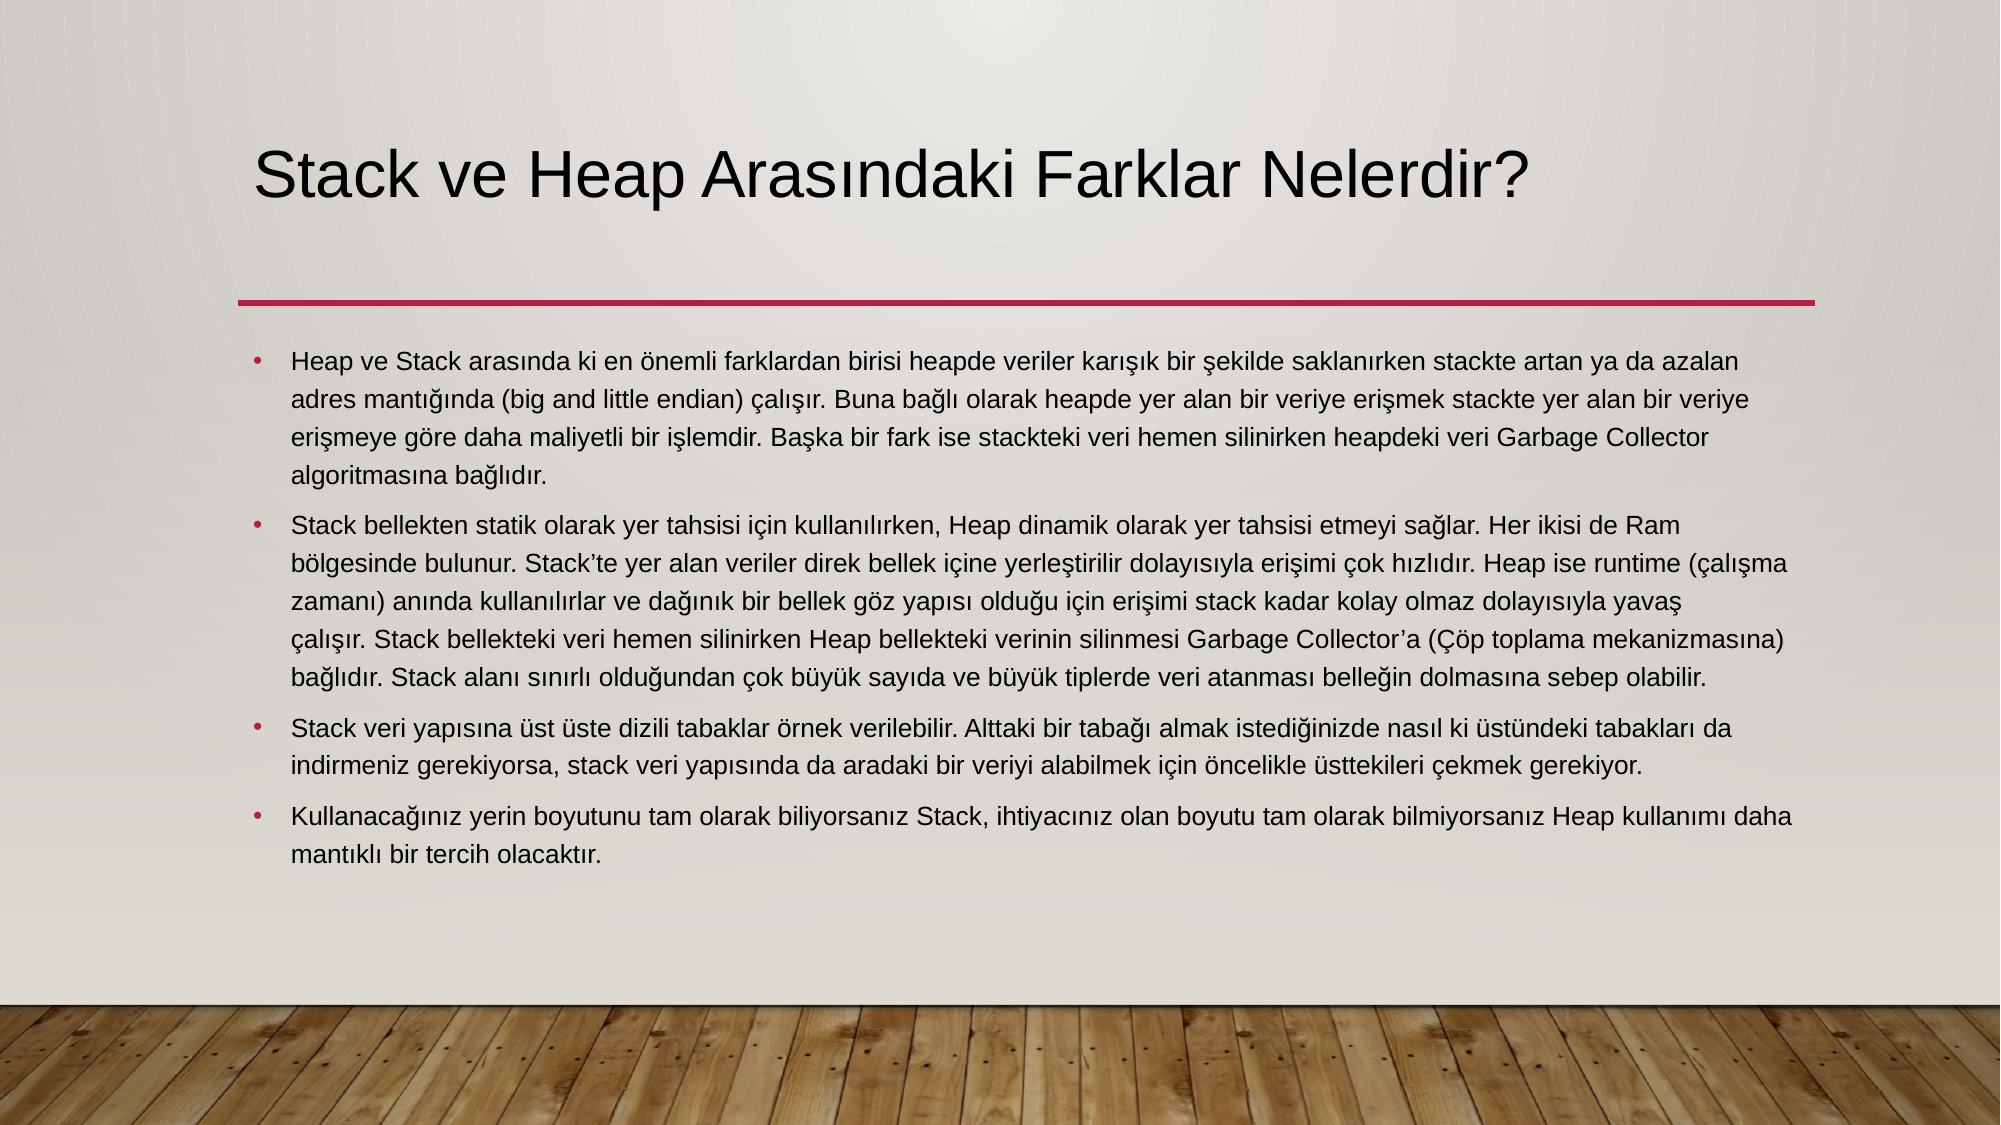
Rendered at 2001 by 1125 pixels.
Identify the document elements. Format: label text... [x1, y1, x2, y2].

list Heap ve Stack arasında ki en önemli farklardan birisi heapde veriler karışık bir şekilde saklanırken stackte artan ya da azalan adres mantığında (big and little endian) çalışır. Buna bağlı olarak heapde yer alan bir veriye erişmek stackte yer alan bir veriye erişmeye göre daha maliyetli bir işlemdir. Başka bir fark ise stackteki veri hemen silinirken heapdeki veri Garbage Collector algoritmasına bağlıdır. Stack bellekten statik olarak yer tahsisi için kullanılırken, Heap dinamik olarak yer tahsisi etmeyi sağlar. Her ikisi de Ram bölgesinde bulunur. Stack’te yer alan veriler direk bellek içine yerleştirilir dolayısıyla erişimi çok hızlıdır. Heap ise runtime (çalışma zamanı) anında kullanılırlar ve dağınık bir bellek göz yapısı olduğu için erişimi stack kadar kolay olmaz dolayısıyla yavaş çalışır. Stack bellekteki veri hemen silinirken Heap bellekteki verinin silinmesi Garbage Collector’a (Çöp toplama mekanizmasına) bağlıdır. Stack alanı sınırlı olduğundan çok büyük sayıda ve büyük tiplerde veri atanması belleğin dolmasına sebep olabilir. Stack veri yapısına üst üste dizili tabaklar örnek verilebilir. Alttaki bir tabağı almak istediğinizde nasıl ki üstündeki tabakları da indirmeniz gerekiyorsa, stack veri yapısında da aradaki bir veriyi alabilmek için öncelikle üsttekileri çekmek gerekiyor. Kullanacağınız yerin boyutunu tam olarak biliyorsanız Stack, ihtiyacınız olan boyutu tam olarak bilmiyorsanız Heap kullanımı daha mantıklı bir tercih olacaktır. [238, 330, 1814, 897]
picture [0, 1005, 2000, 1125]
title Stack ve Heap Arasındaki Farklar Nelerdir? [238, 131, 1814, 305]
